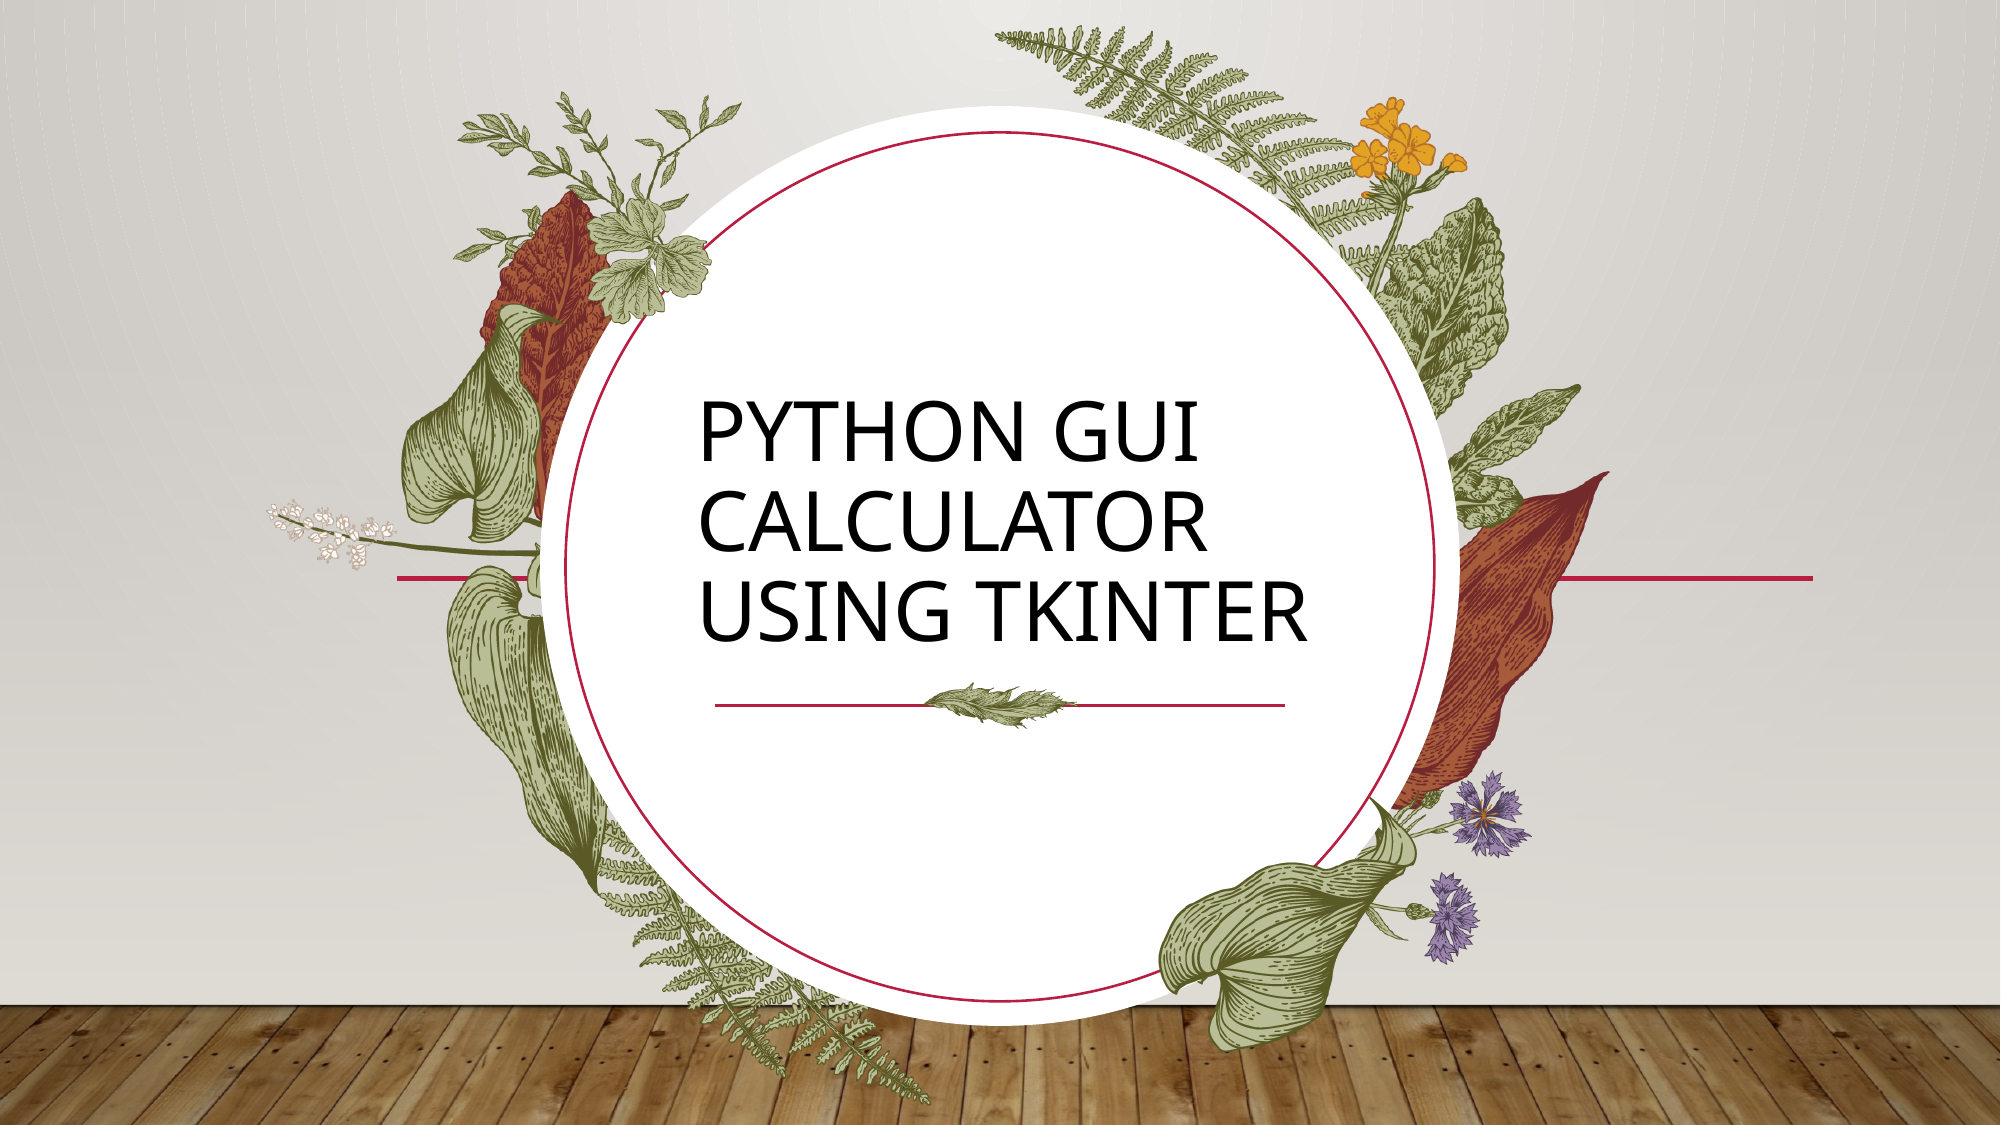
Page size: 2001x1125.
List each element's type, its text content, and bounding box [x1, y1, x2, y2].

title PYTHON GUI CALCULATOR USING TKINTER [681, 353, 1334, 660]
picture [0, 0, 2000, 1125]
